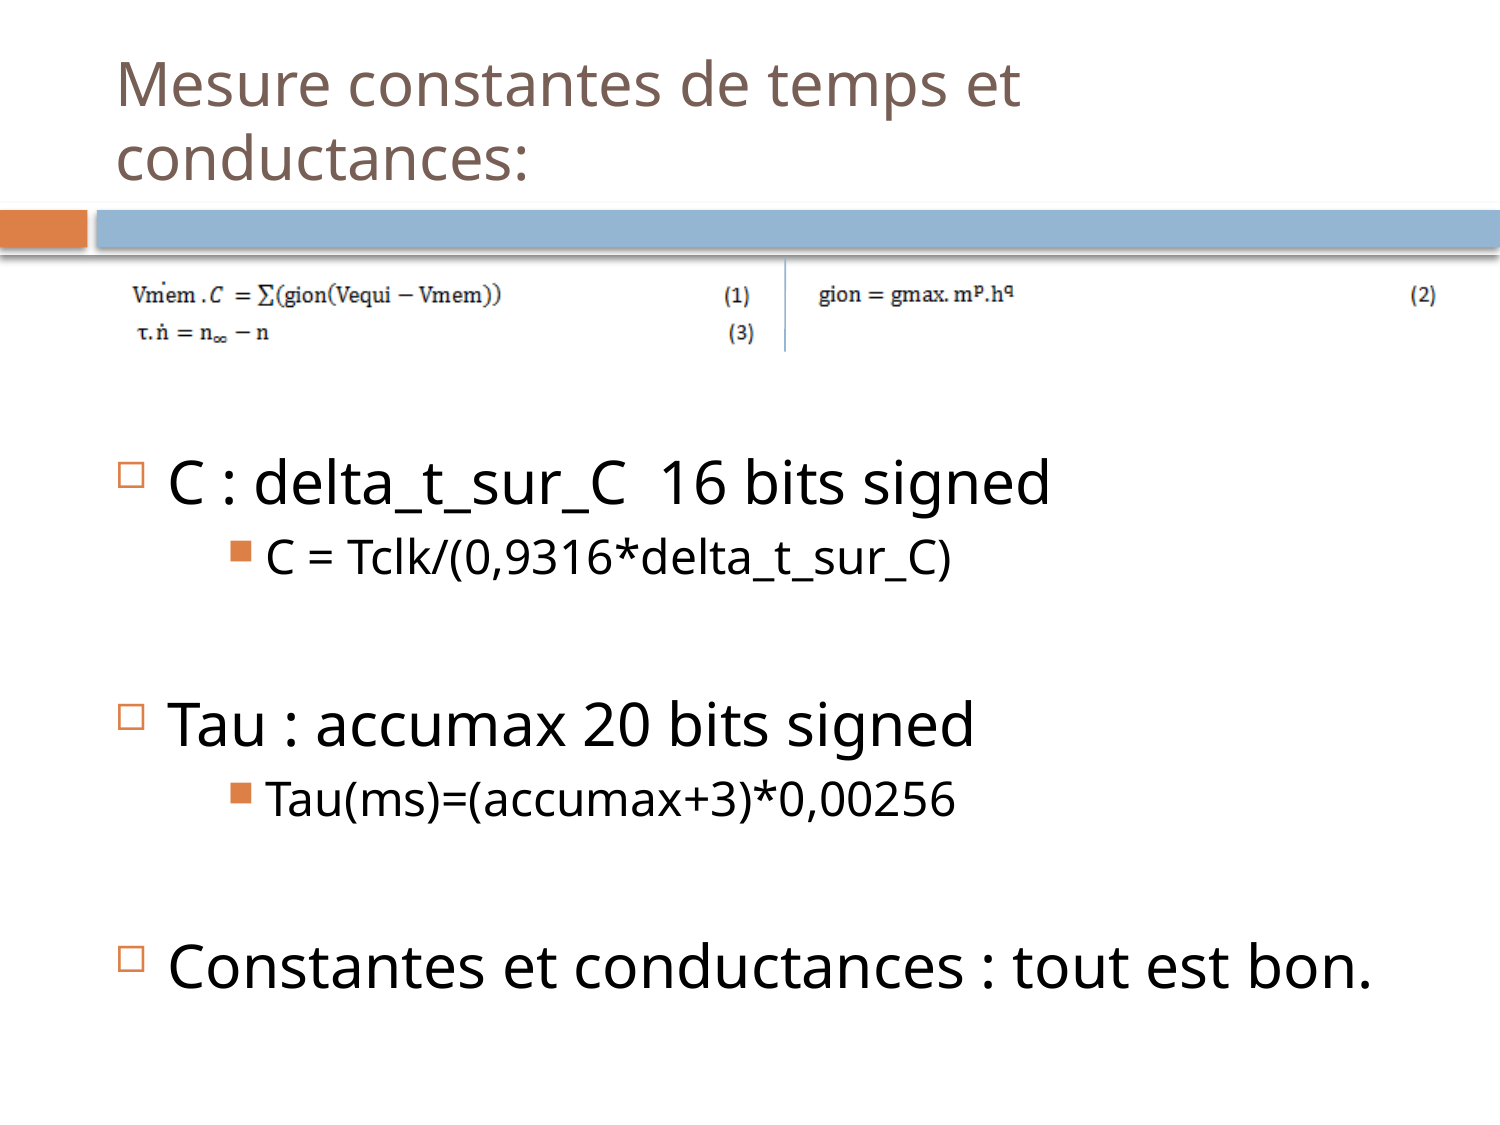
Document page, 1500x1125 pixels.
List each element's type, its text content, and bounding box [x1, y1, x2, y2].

picture [116, 316, 760, 355]
picture [128, 269, 755, 314]
picture [808, 280, 1445, 310]
title Mesure constantes de temps et conductances: [100, 37, 1438, 200]
list C : delta_t_sur_C 16 bits signed C = Tclk/(0,9316*delta_t_sur_C) Tau : accumax 20 bits signed Tau(ms)=(accumax+3)*0,00256 Constantes et conductances : tout est bon. [100, 262, 1438, 1000]
